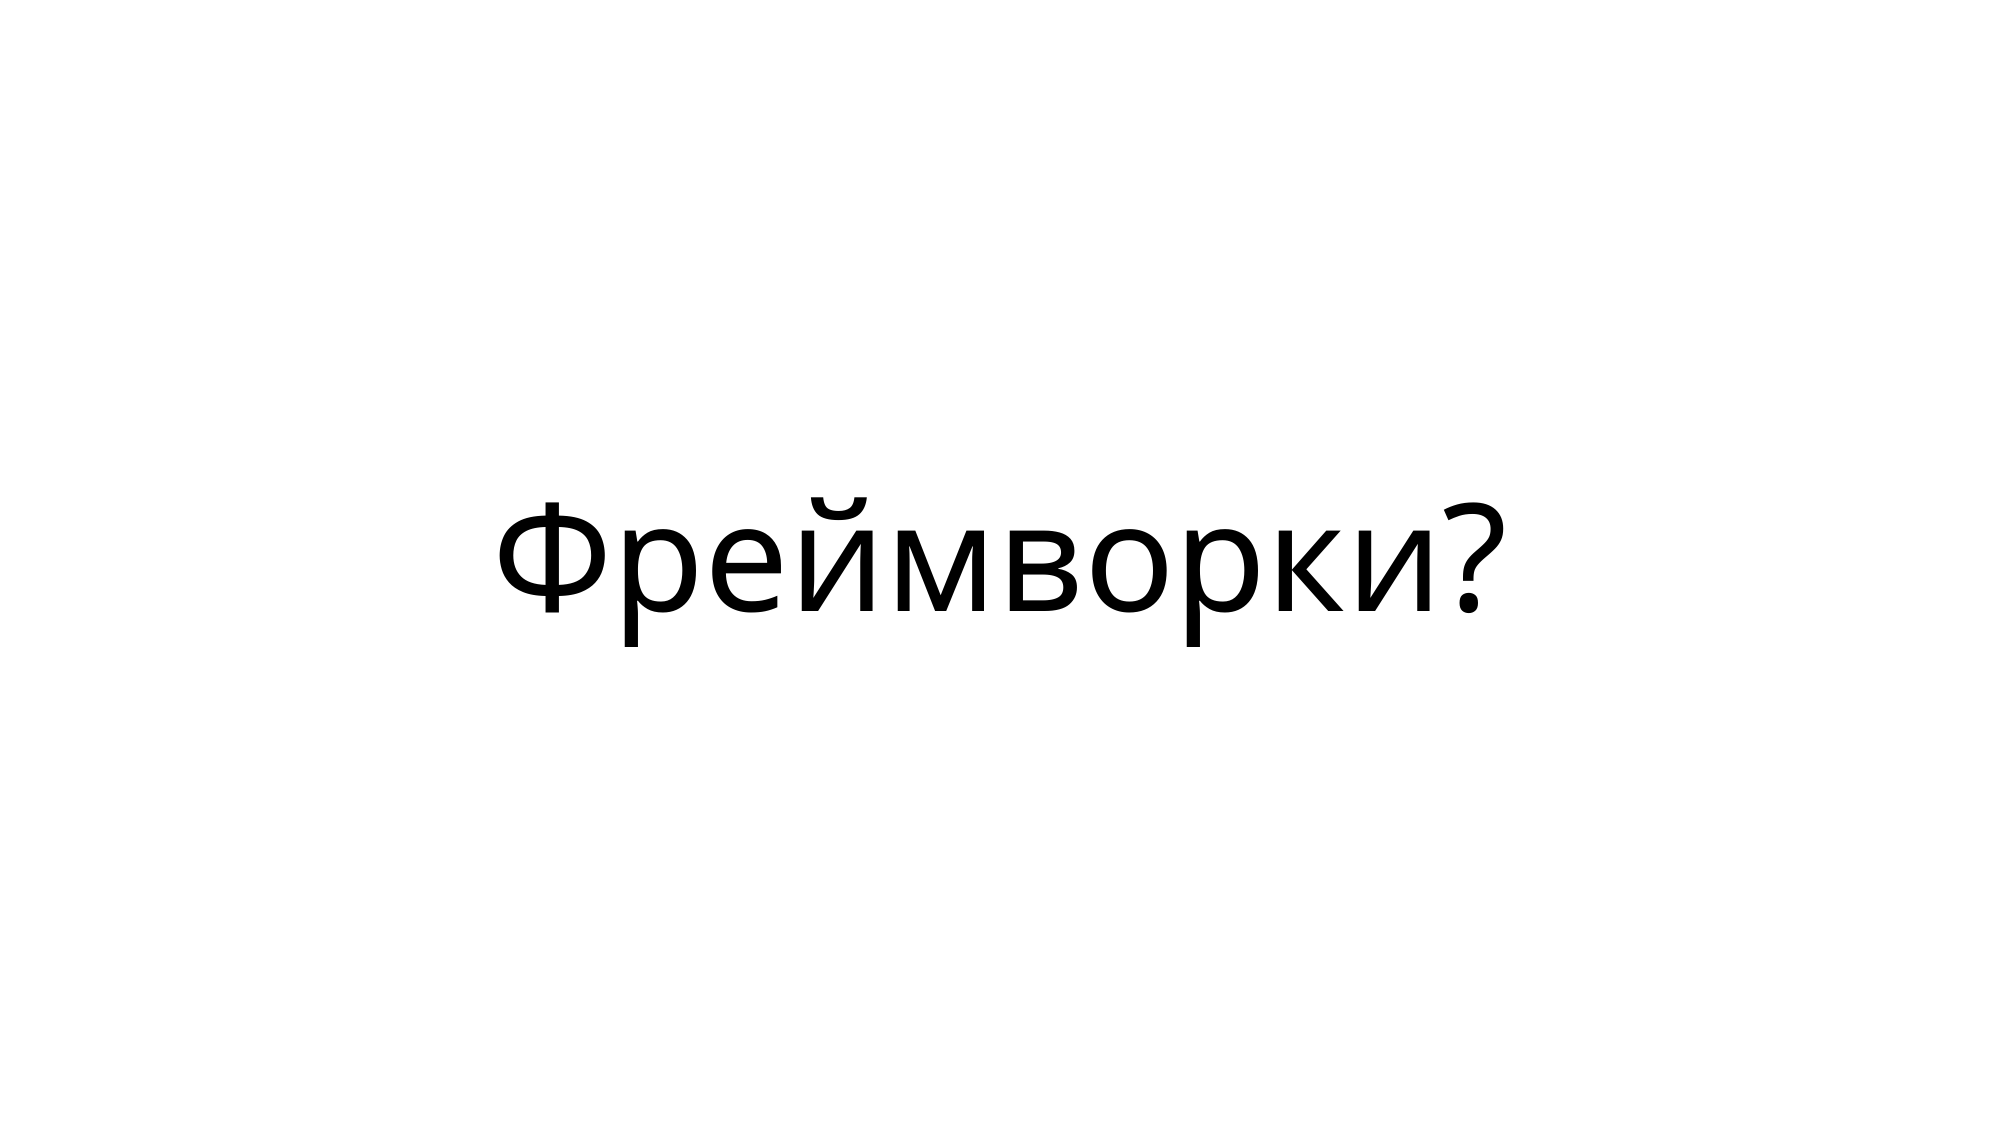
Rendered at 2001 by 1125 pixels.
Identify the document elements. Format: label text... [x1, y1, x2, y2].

title Фреймворки? [137, 453, 1863, 672]
